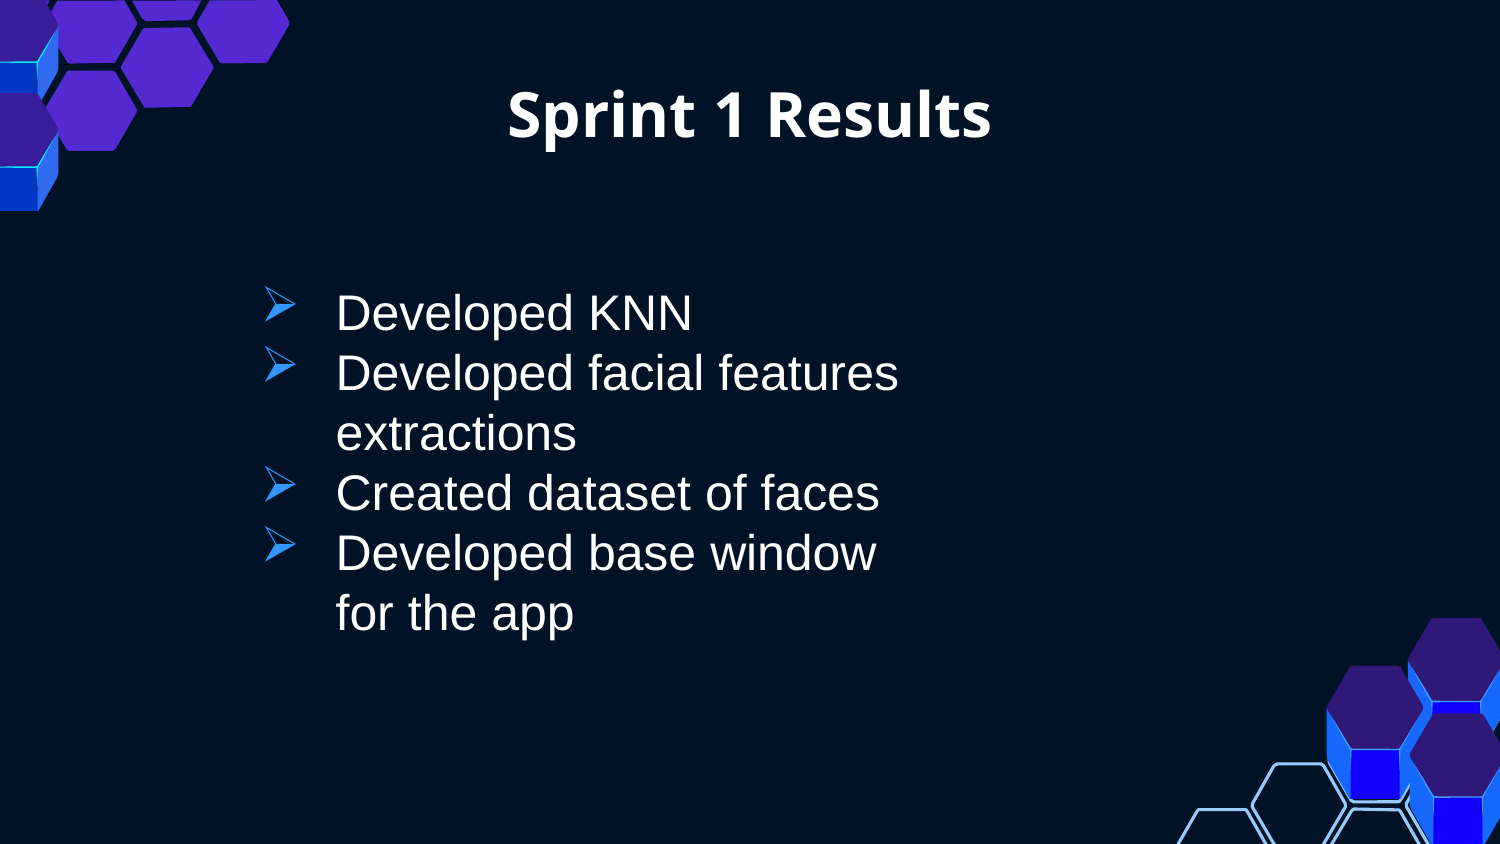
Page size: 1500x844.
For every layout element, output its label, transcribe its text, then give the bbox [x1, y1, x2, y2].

text_box Developed KNN Developed facial features extractions Created dataset of faces Developed base window for the app [245, 273, 940, 809]
title Sprint 1 Results [126, 88, 1374, 137]
